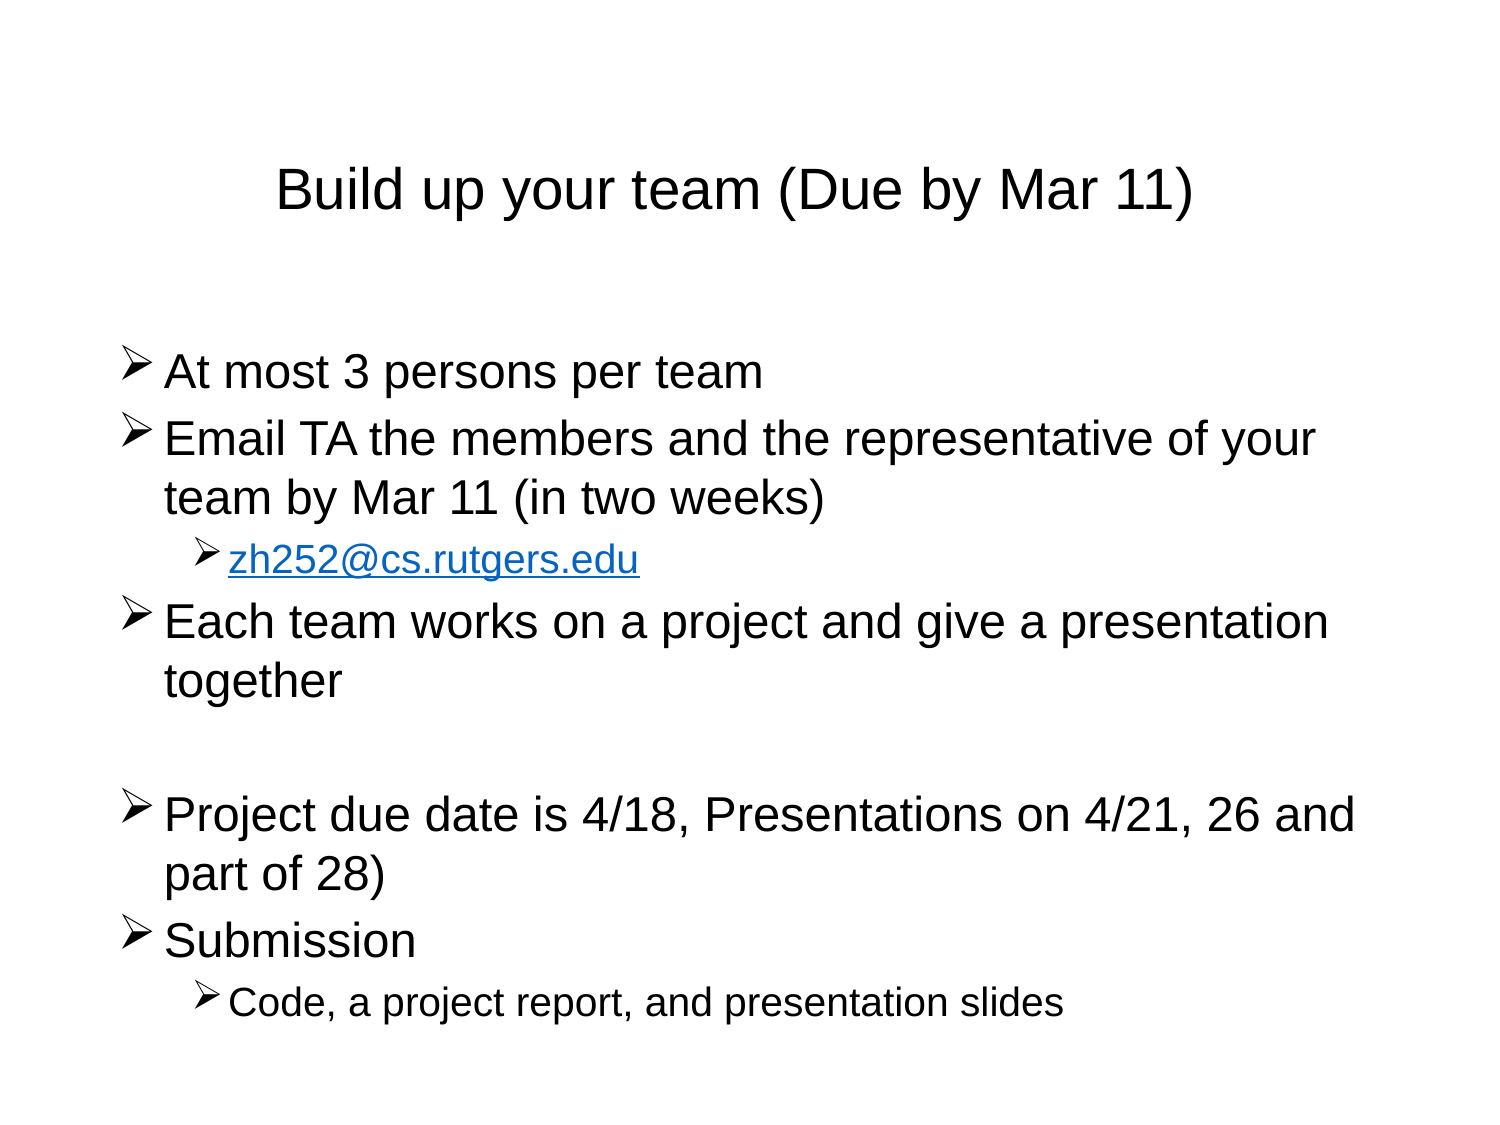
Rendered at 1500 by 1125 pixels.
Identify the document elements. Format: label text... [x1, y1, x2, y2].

title Build up your team (Due by Mar 11) [74, 120, 1397, 229]
list At most 3 persons per team Email TA the members and the representative of your team by Mar 11 (in two weeks) zh252@cs.rutgers.edu Each team works on a project and give a presentation together Project due date is 4/18, Presentations on 4/21, 26 and part of 28) Submission Code, a project report, and presentation slides [102, 332, 1397, 1037]
